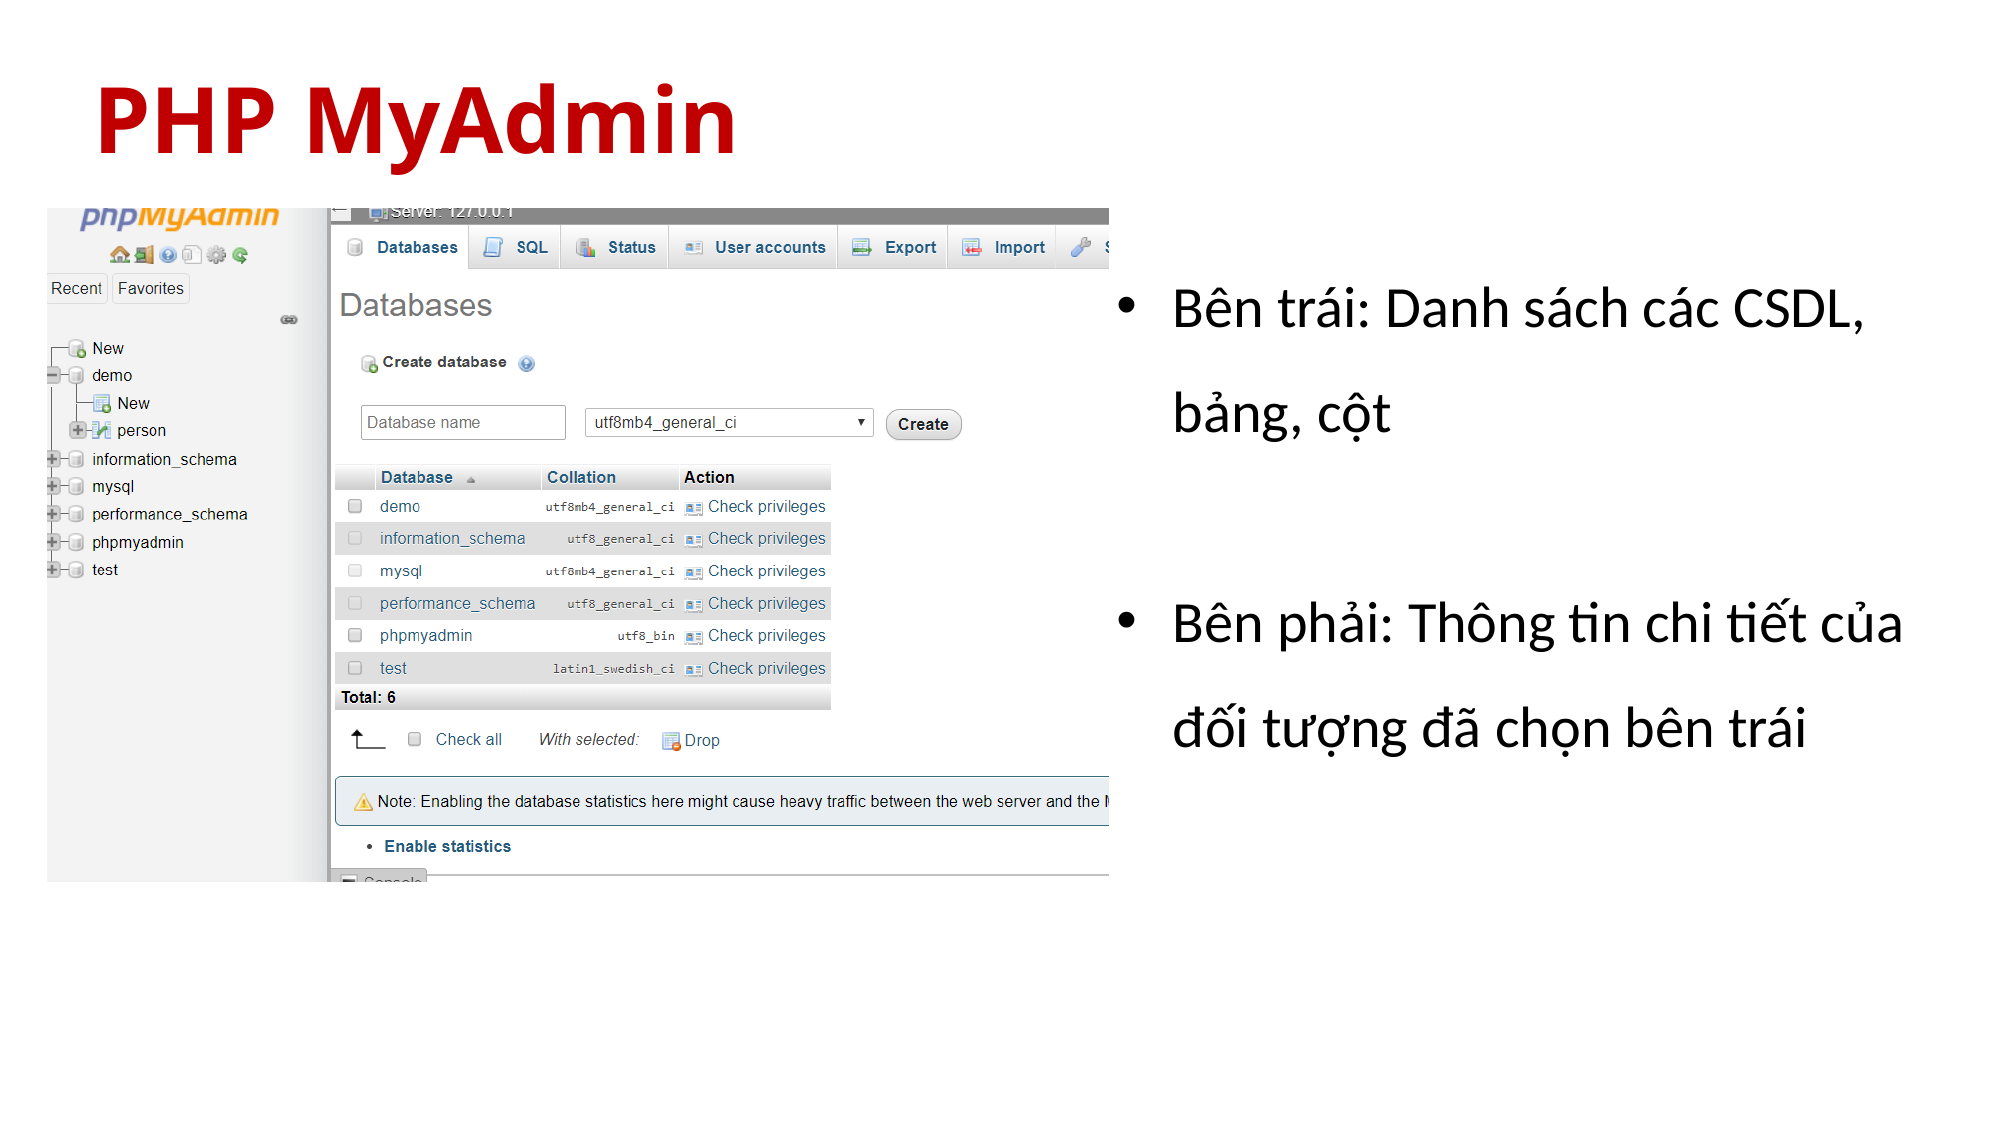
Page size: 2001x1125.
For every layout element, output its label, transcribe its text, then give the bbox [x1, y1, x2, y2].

text_box Bên trái: Danh sách các CSDL, bảng, cột Bên phải: Thông tin chi tiết của đối tượng đã chọn bên trái [1109, 226, 1946, 767]
picture [47, 208, 1109, 882]
title PHP MyAdmin [93, 66, 1789, 186]
